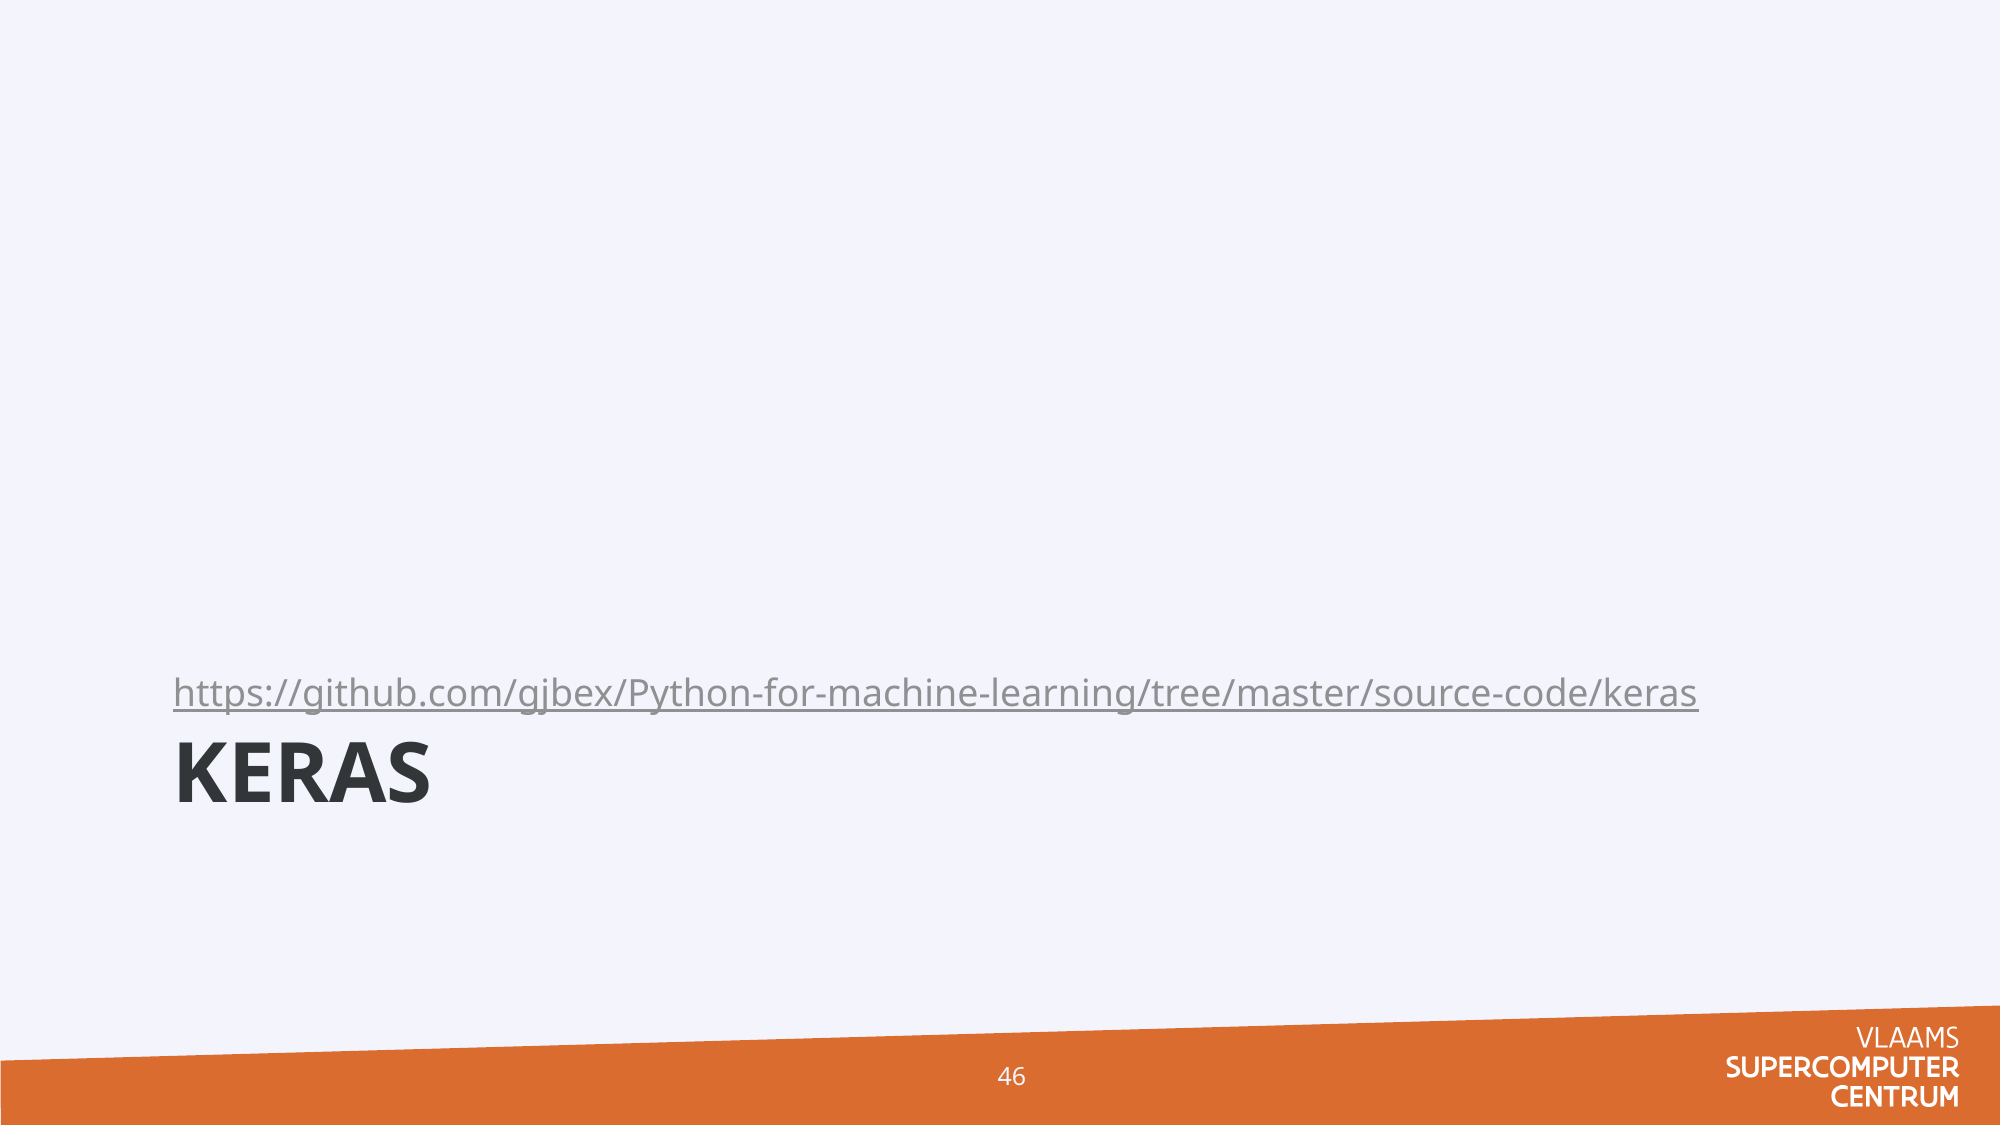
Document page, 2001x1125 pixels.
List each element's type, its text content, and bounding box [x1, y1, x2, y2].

picture [1725, 1021, 1960, 1117]
title Keras [157, 723, 1858, 947]
list https://github.com/gjbex/Python-for-machine-learning/tree/master/source-code/keras [157, 476, 1858, 723]
slide_number 46 [958, 1047, 1042, 1108]
